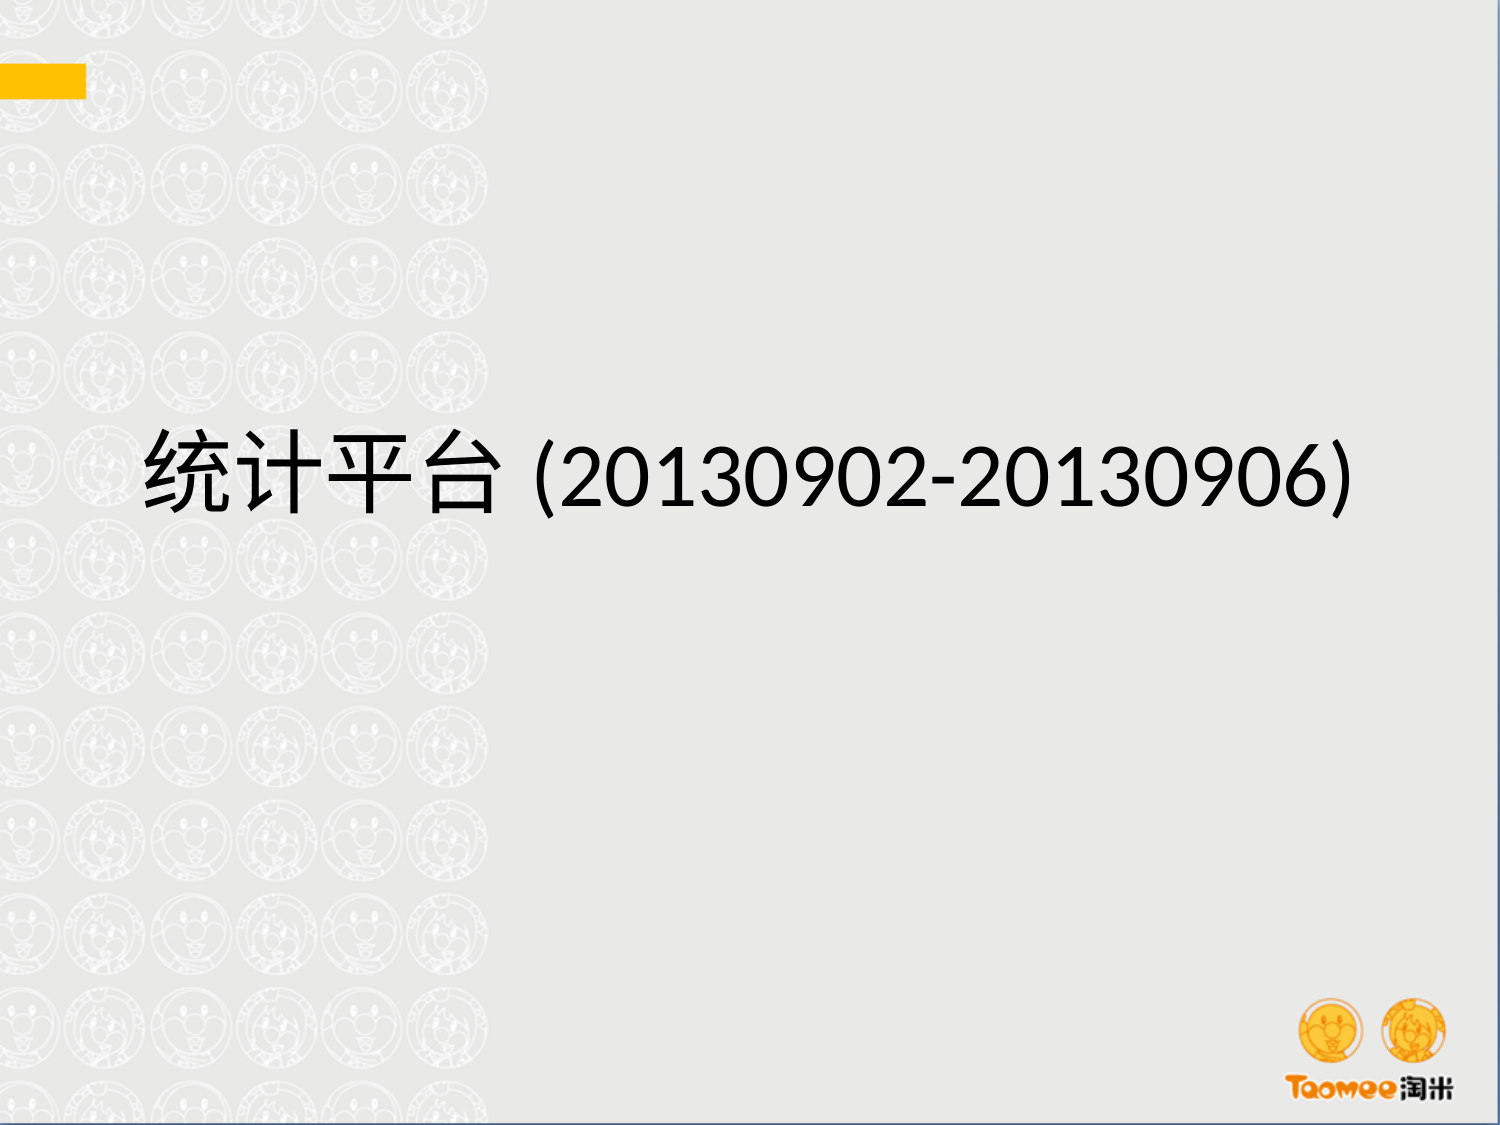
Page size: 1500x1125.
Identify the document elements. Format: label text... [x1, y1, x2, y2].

title 统计平台(20130902-20130906) [112, 349, 1388, 591]
picture [0, 0, 1500, 1125]
